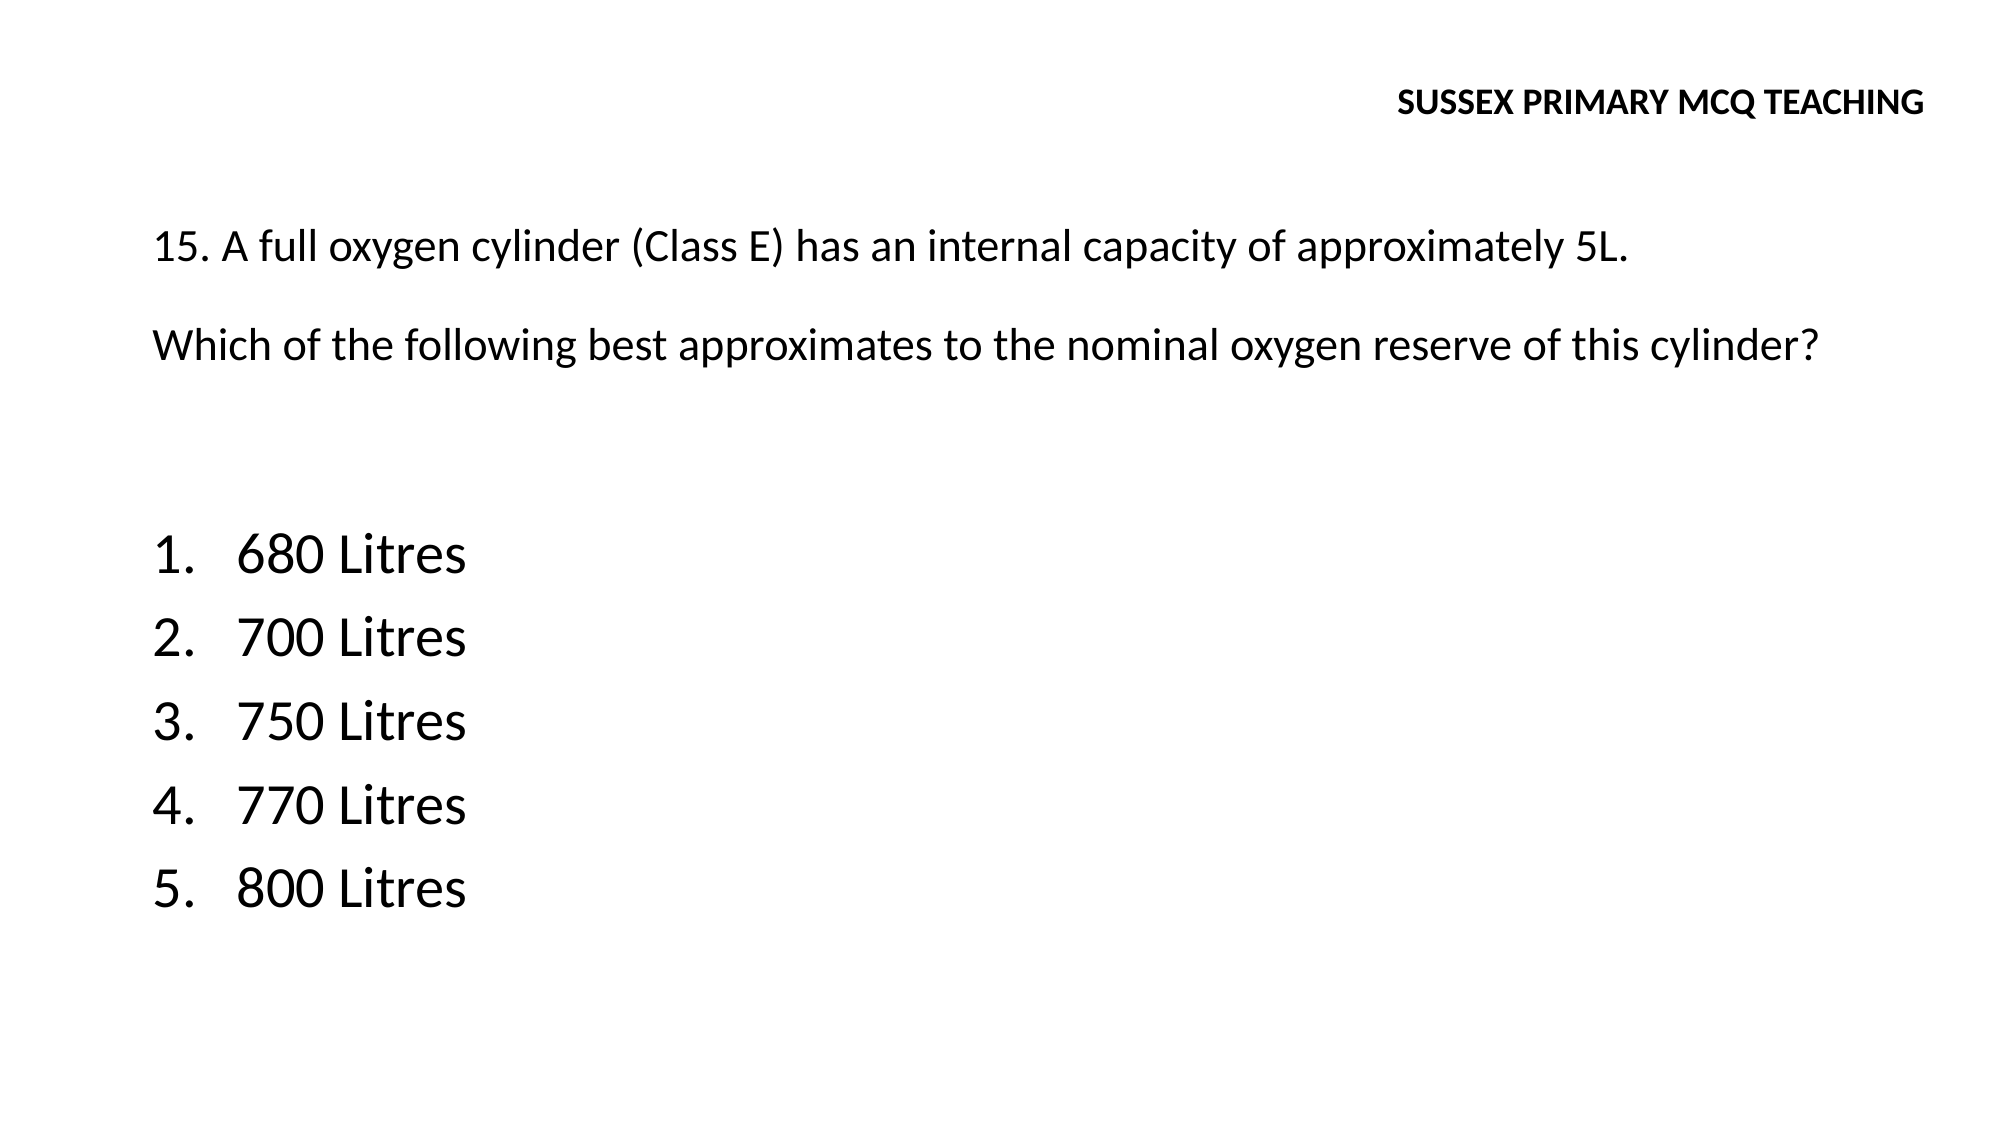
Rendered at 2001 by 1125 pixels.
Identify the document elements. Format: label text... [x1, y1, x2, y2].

text_box SUSSEX PRIMARY MCQ TEACHING [1382, 69, 1948, 130]
title 15. A full oxygen cylinder (Class E) has an internal capacity of approximately 5L. Which of the following best approximates to the nominal oxygen reserve of this cylinder? [137, 162, 1863, 380]
list 680 Litres 700 Litres 750 Litres 770 Litres 800 Litres [137, 515, 1863, 1125]
